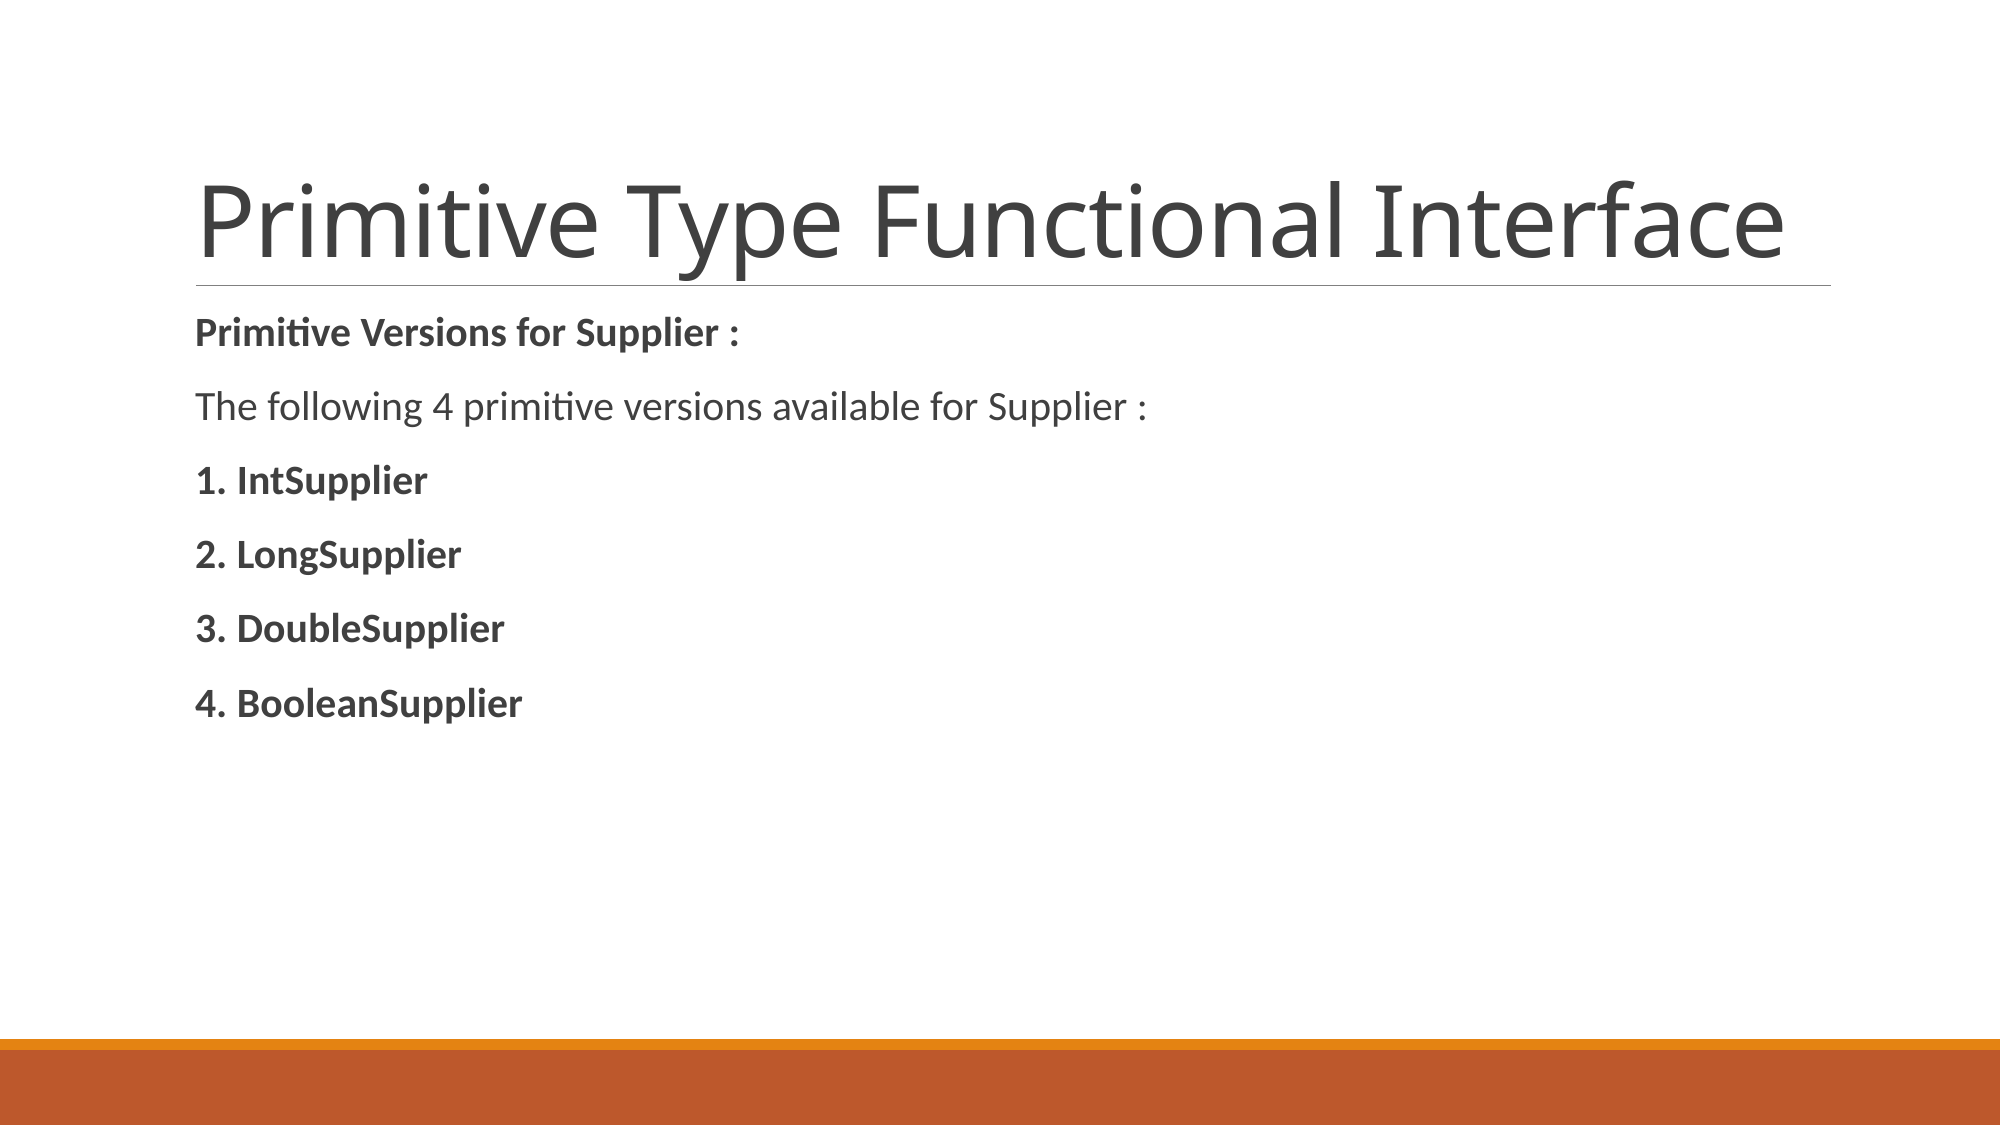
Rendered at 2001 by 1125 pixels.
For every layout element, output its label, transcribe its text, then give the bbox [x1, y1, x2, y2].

title Primitive Type Functional Interface [180, 47, 1830, 285]
list Primitive Versions for Supplier : The following 4 primitive versions available for Supplier : 1. IntSupplier 2. LongSupplier 3. DoubleSupplier 4. BooleanSupplier [180, 302, 1830, 963]
